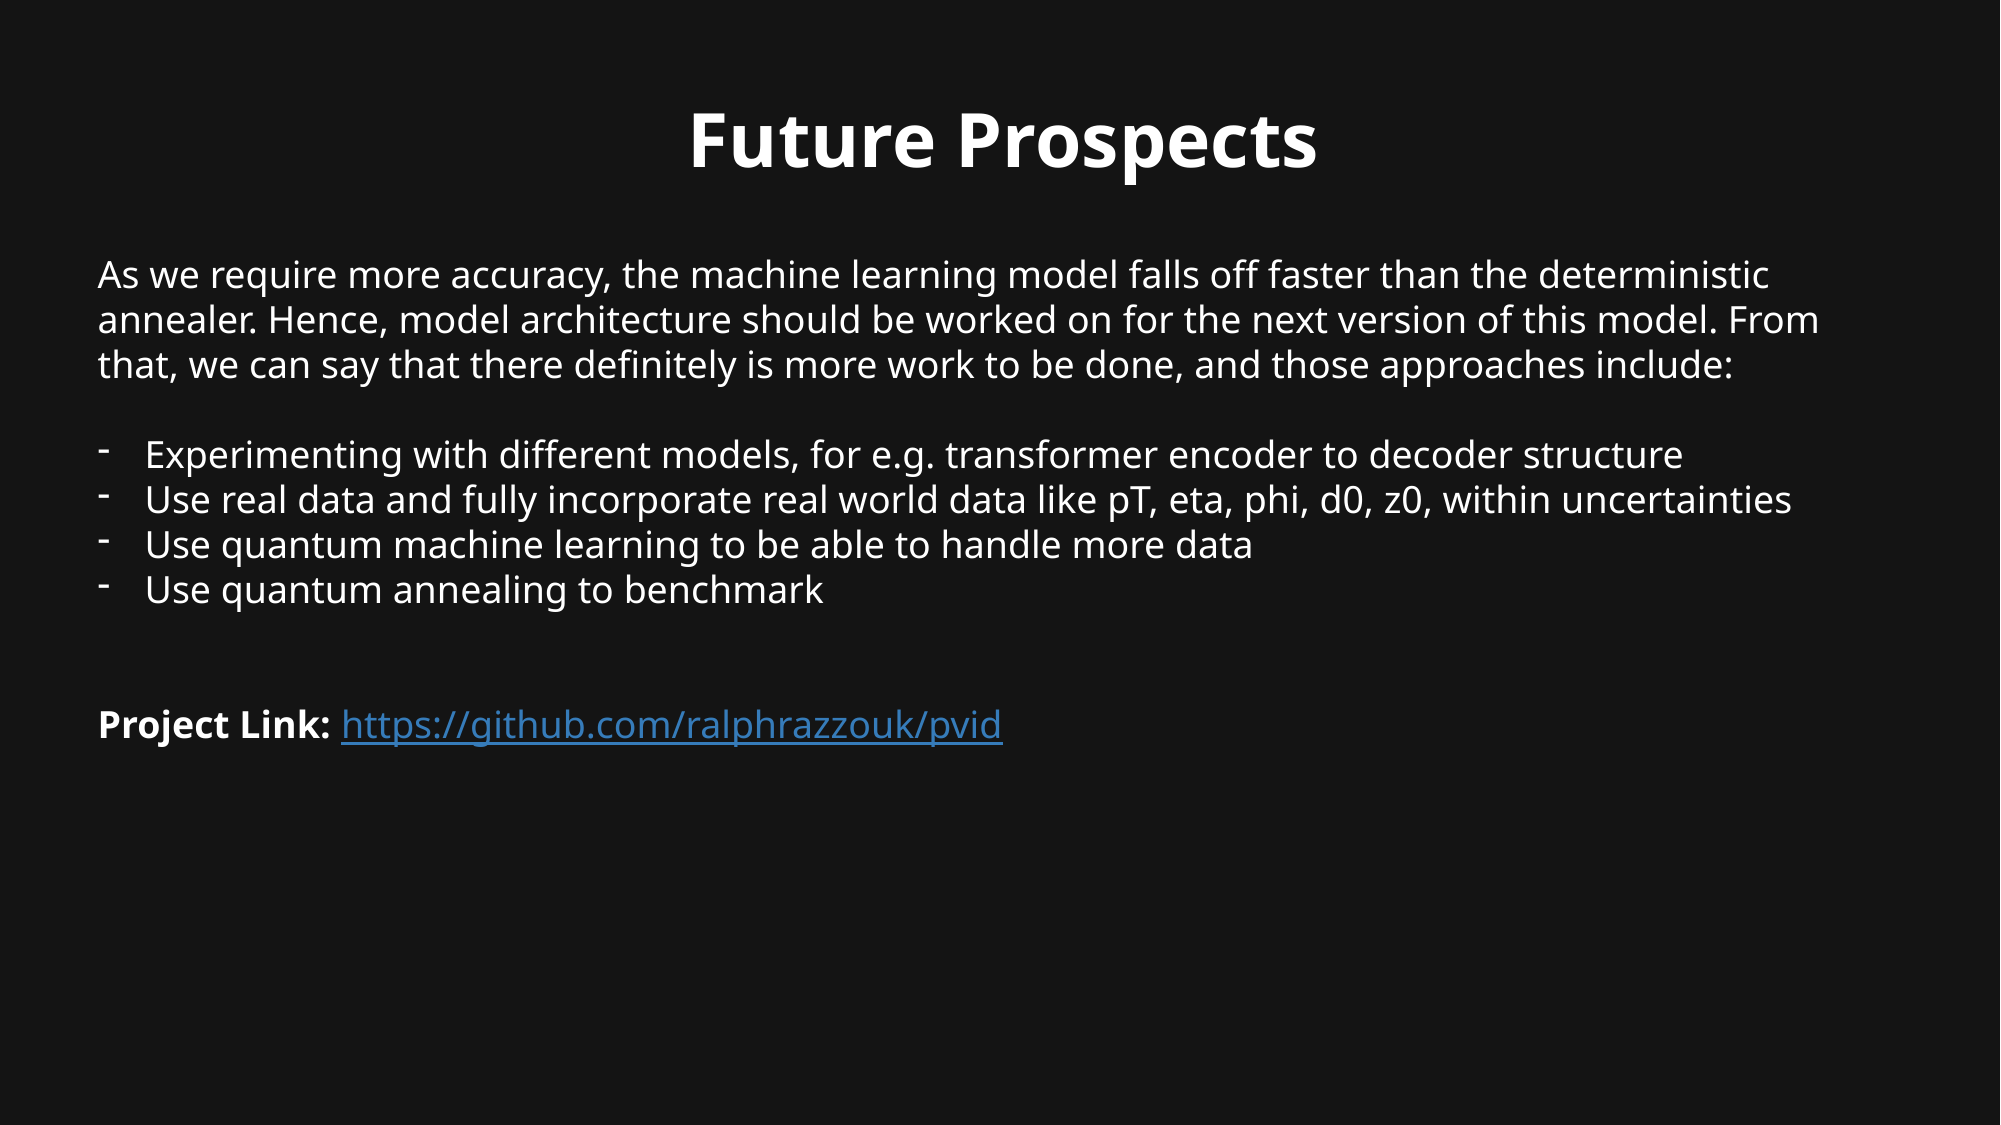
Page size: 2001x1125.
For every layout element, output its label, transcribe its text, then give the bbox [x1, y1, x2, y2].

text_box Future Prospects [83, 85, 1924, 190]
text_box As we require more accuracy, the machine learning model falls off faster than the deterministic annealer. Hence, model architecture should be worked on for the next version of this model. From that, we can say that there definitely is more work to be done, and those approaches include: Experimenting with different models, for e.g. transformer encoder to decoder structure Use real data and fully incorporate real world data like pT, eta, phi, d0, z0, within uncertainties Use quantum machine learning to be able to handle more data Use quantum annealing to benchmark Project Link: https://github.com/ralphrazzouk/pvid [83, 243, 1924, 760]
